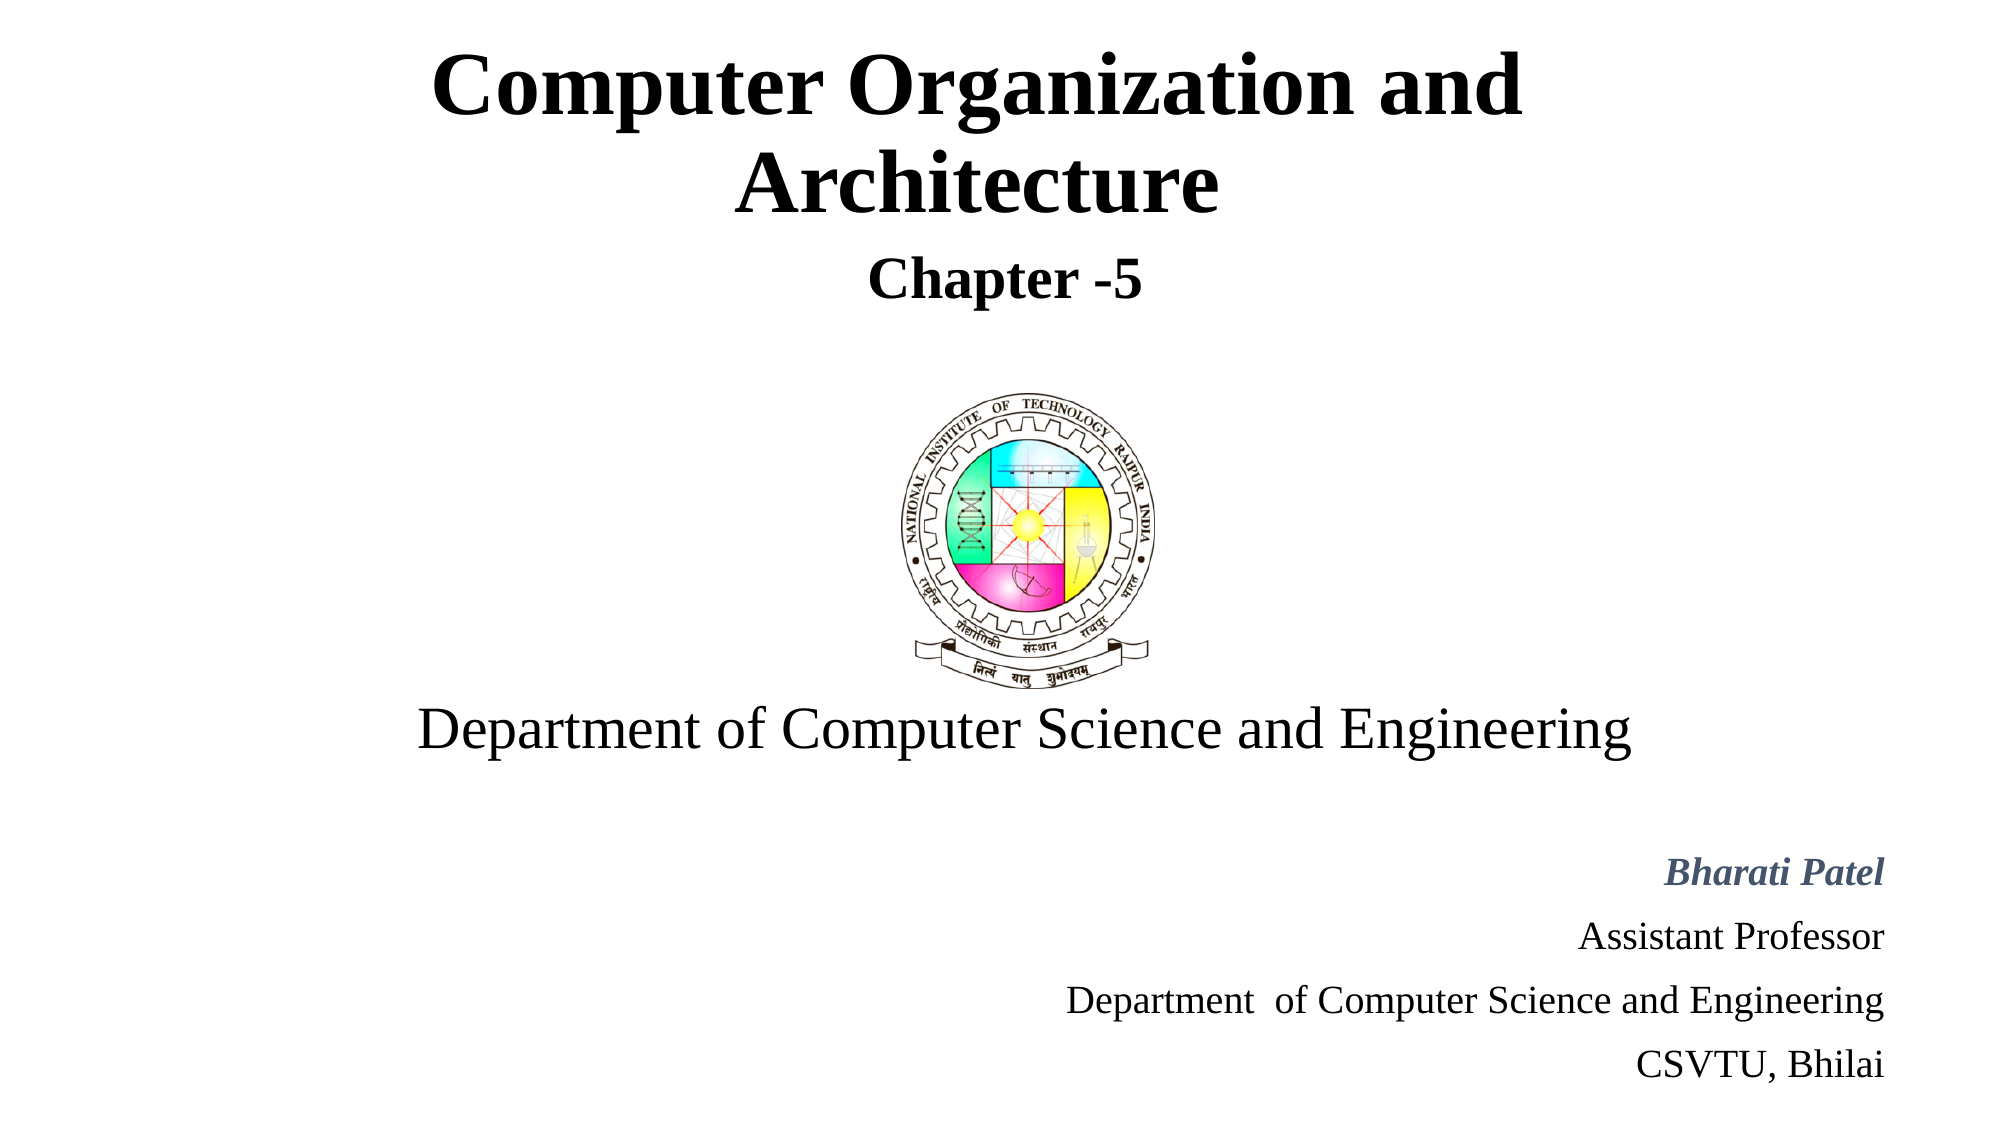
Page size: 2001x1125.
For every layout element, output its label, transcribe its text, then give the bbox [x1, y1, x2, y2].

subtitle Bharati Patel Assistant Professor Department of Computer Science and Engineering CSVTU, Bhilai [1014, 843, 1900, 1125]
text_box Department of Computer Science and Engineering [268, 618, 1799, 830]
picture [901, 393, 1155, 690]
text_box Chapter -5 [240, 168, 1771, 380]
title Computer Organization and Architecture [212, 28, 1743, 239]
